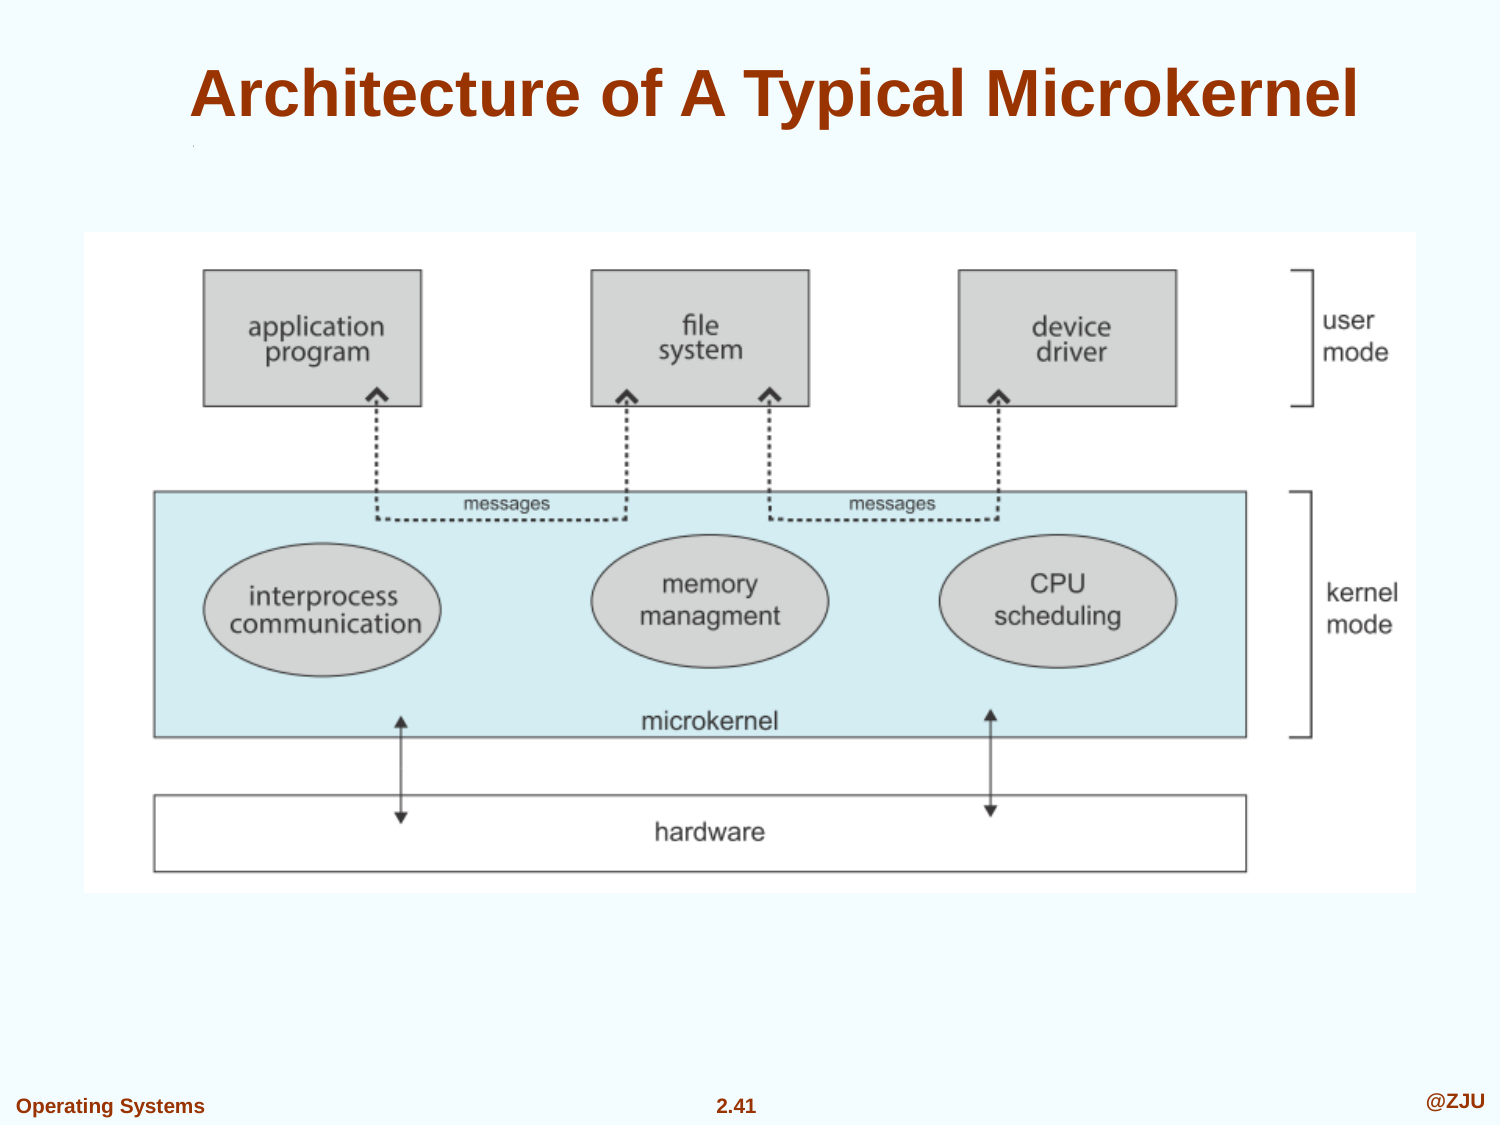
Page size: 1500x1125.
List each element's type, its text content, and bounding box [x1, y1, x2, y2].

picture [84, 232, 1416, 893]
title Architecture of A Typical Microkernel [112, 37, 1438, 138]
